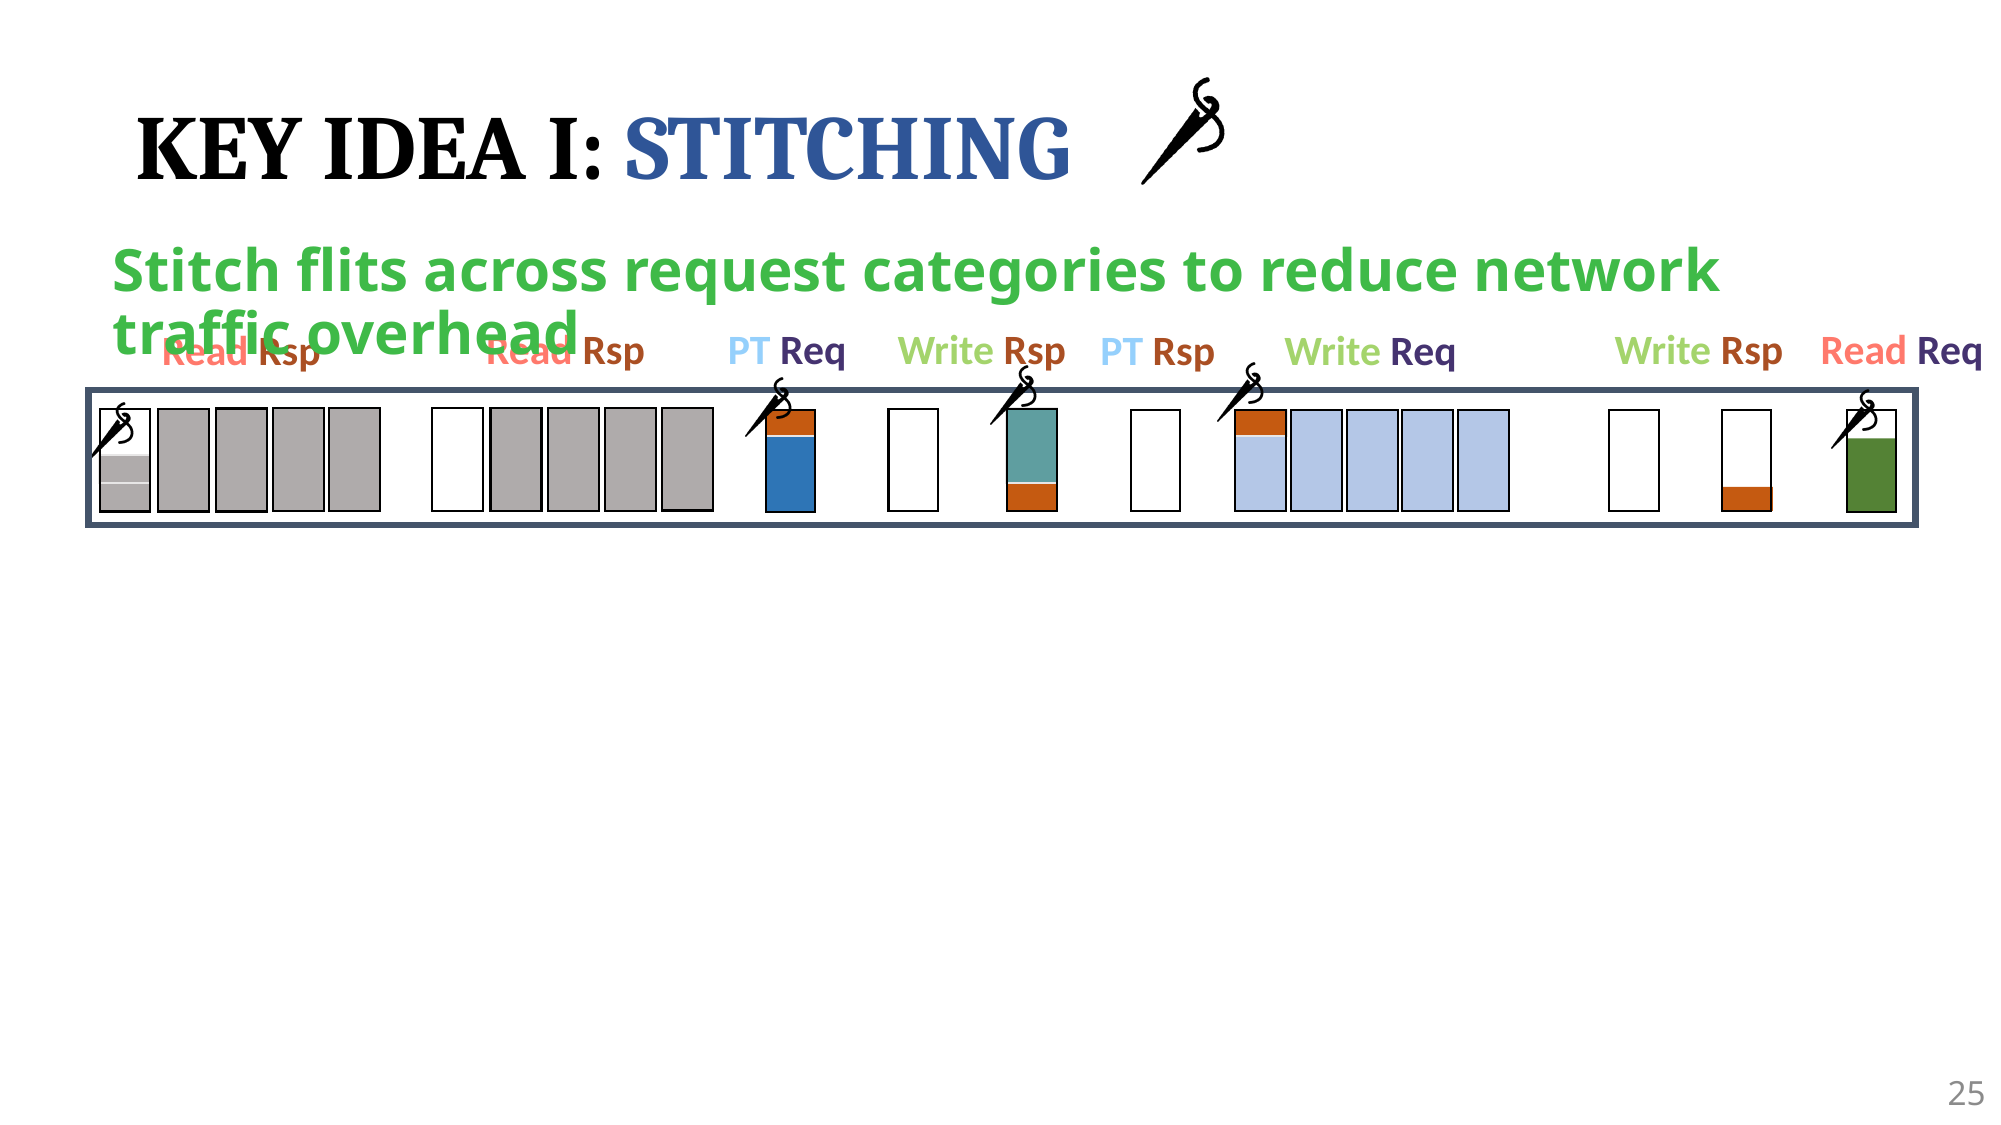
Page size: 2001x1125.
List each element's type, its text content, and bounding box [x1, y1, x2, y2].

picture [1117, 66, 1245, 196]
picture [1818, 383, 1889, 455]
text_box [1234, 409, 1287, 512]
text_box Stitch flits across request categories to reduce network traffic overhead [97, 233, 1907, 334]
text_box Write Req [1249, 334, 1492, 382]
picture [732, 373, 803, 443]
text_box [87, 389, 1917, 526]
slide_number 25 [1550, 1065, 2000, 1125]
text_box Read Rsp [112, 334, 371, 381]
text_box Read Rsp [436, 334, 695, 381]
picture [978, 361, 1048, 431]
picture [74, 398, 143, 468]
picture [1205, 358, 1274, 428]
text_box Write Rsp [1585, 334, 1786, 381]
text_box Read Req [1786, 315, 2000, 381]
title KEY IDEA I: STITCHING [120, 41, 1846, 233]
text_box PT Req [695, 334, 868, 381]
text_box Write Rsp [868, 334, 1014, 381]
text_box PT Rsp [1014, 334, 1249, 382]
